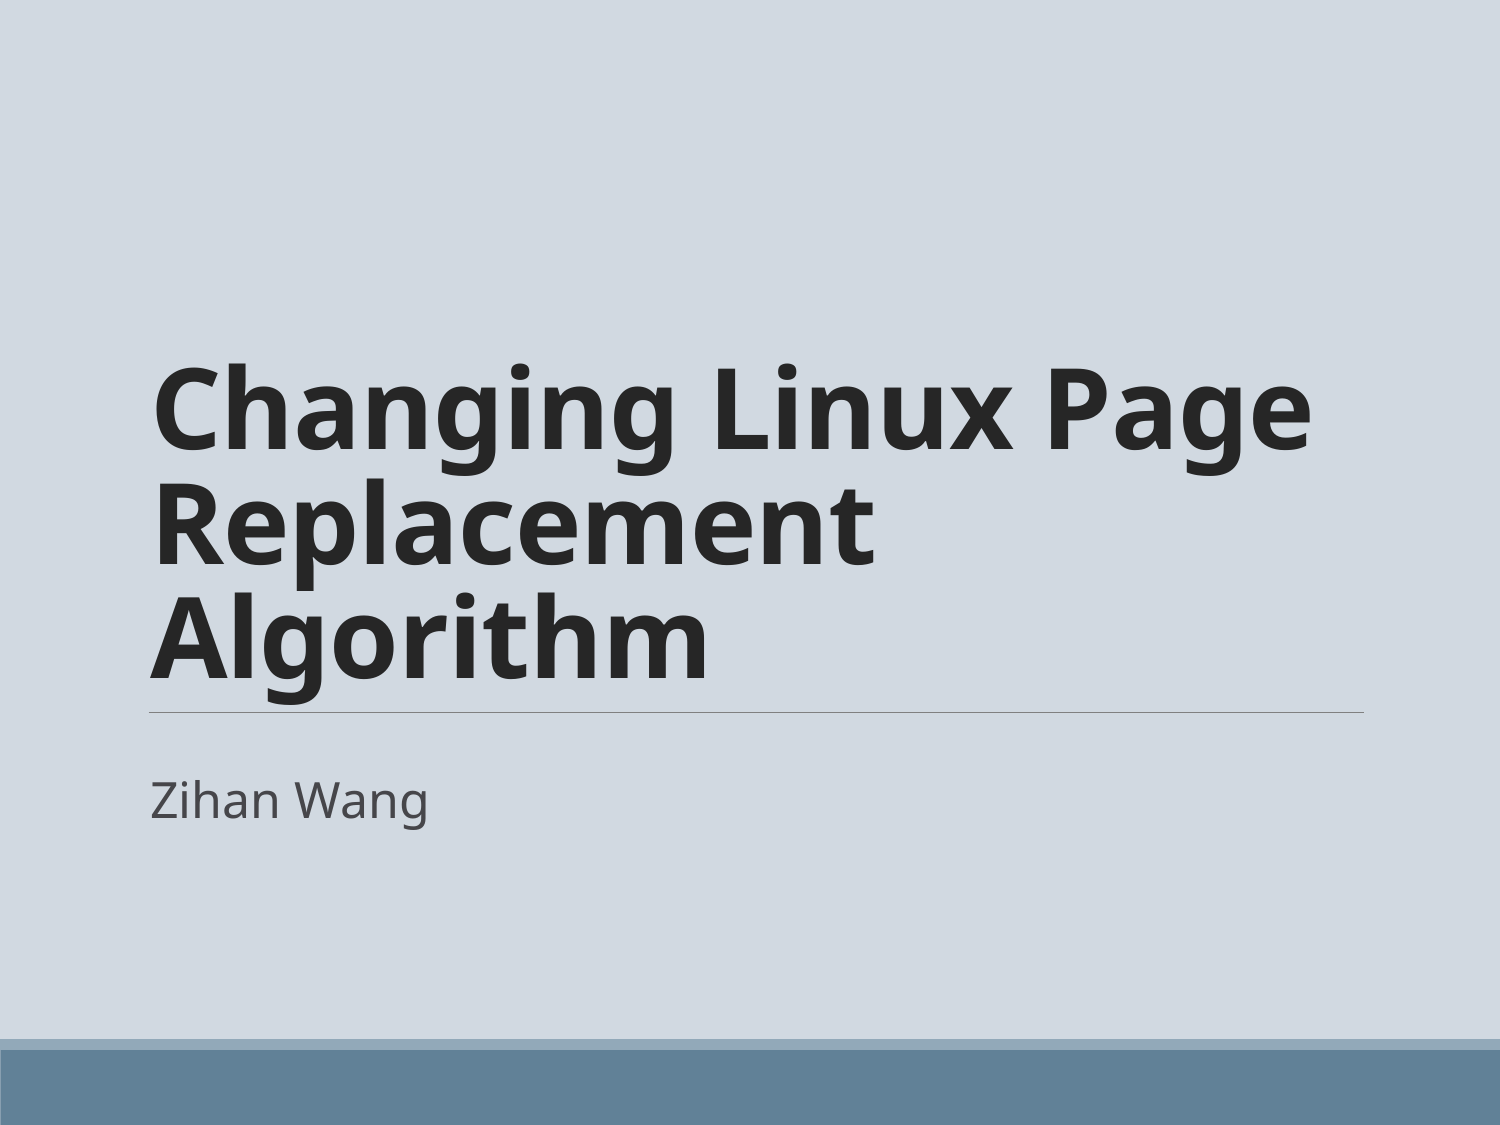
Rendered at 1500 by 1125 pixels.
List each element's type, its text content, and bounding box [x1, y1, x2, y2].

subtitle Zihan Wang [135, 730, 1373, 919]
title Changing Linux Page Replacement Algorithm [135, 124, 1373, 710]
